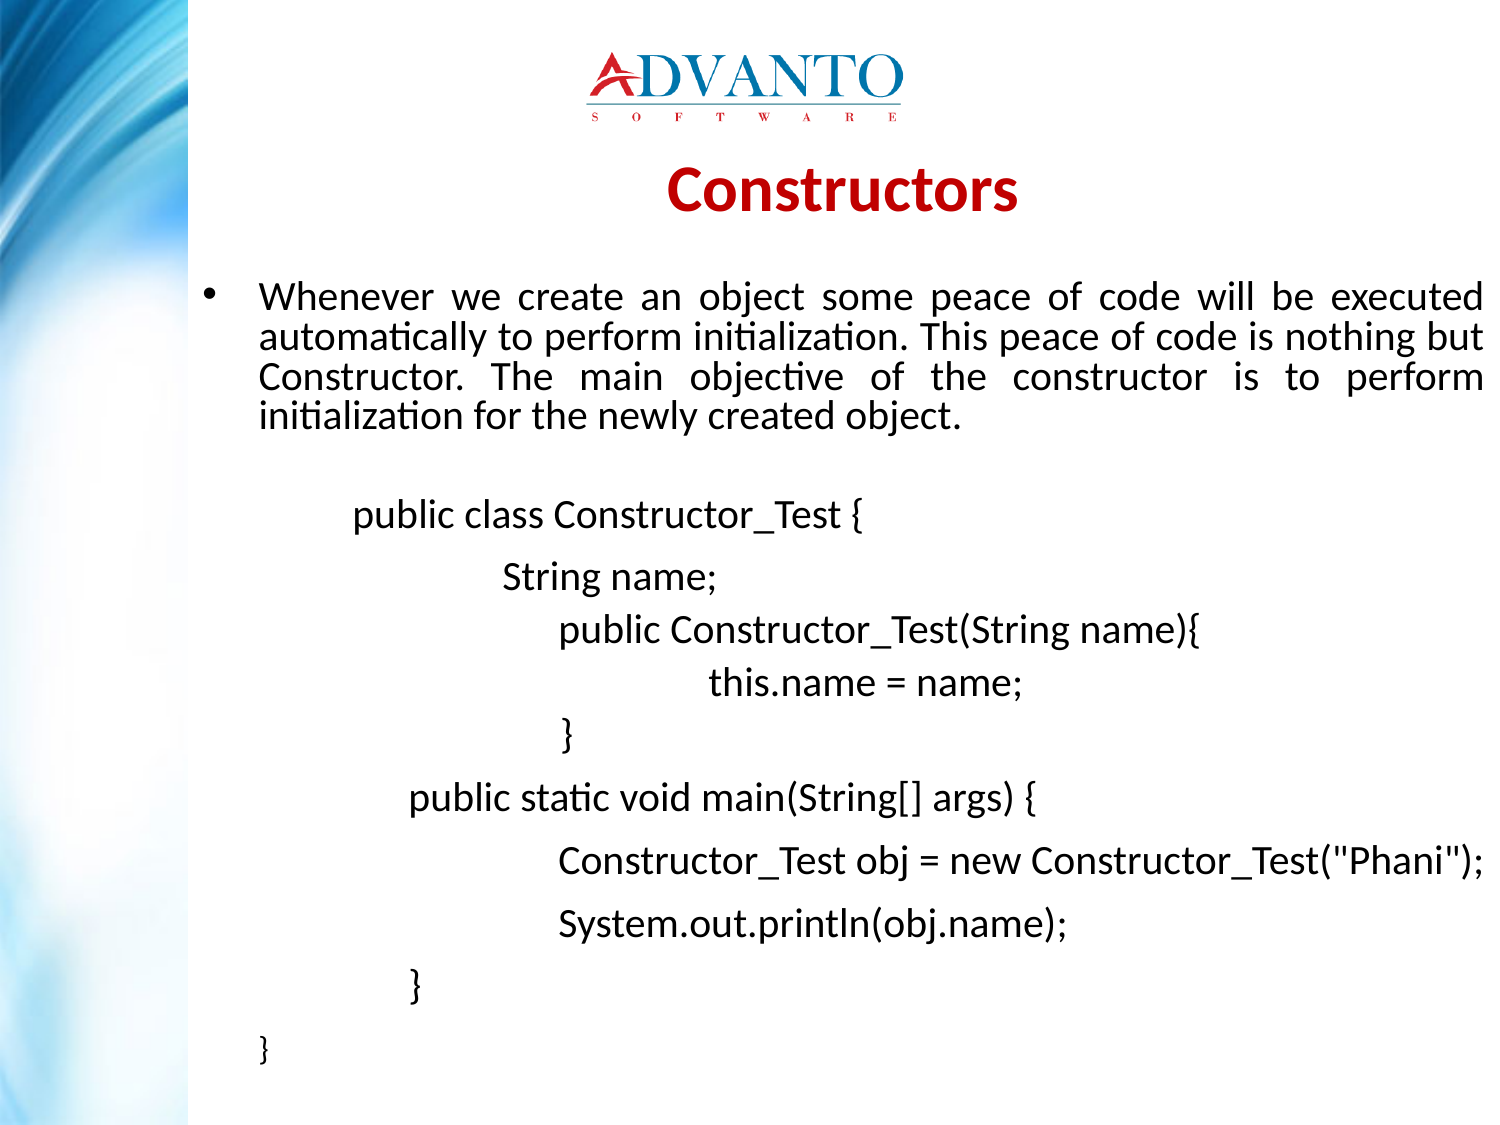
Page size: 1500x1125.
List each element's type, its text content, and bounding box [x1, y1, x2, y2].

picture [0, 0, 188, 1125]
list Whenever we create an object some peace of code will be executed automatically to perform initialization. This peace of code is nothing but Constructor. The main objective of the constructor is to perform initialization for the newly created object. public class Constructor_Test { String name; public Constructor_Test(String name){ this.name = name; } public static void main(String[] args) { Constructor_Test obj = new Constructor_Test("Phani"); System.out.println(obj.name); } } [187, 212, 1500, 1125]
picture [575, 31, 913, 137]
text_box Constructors [187, 137, 1500, 212]
